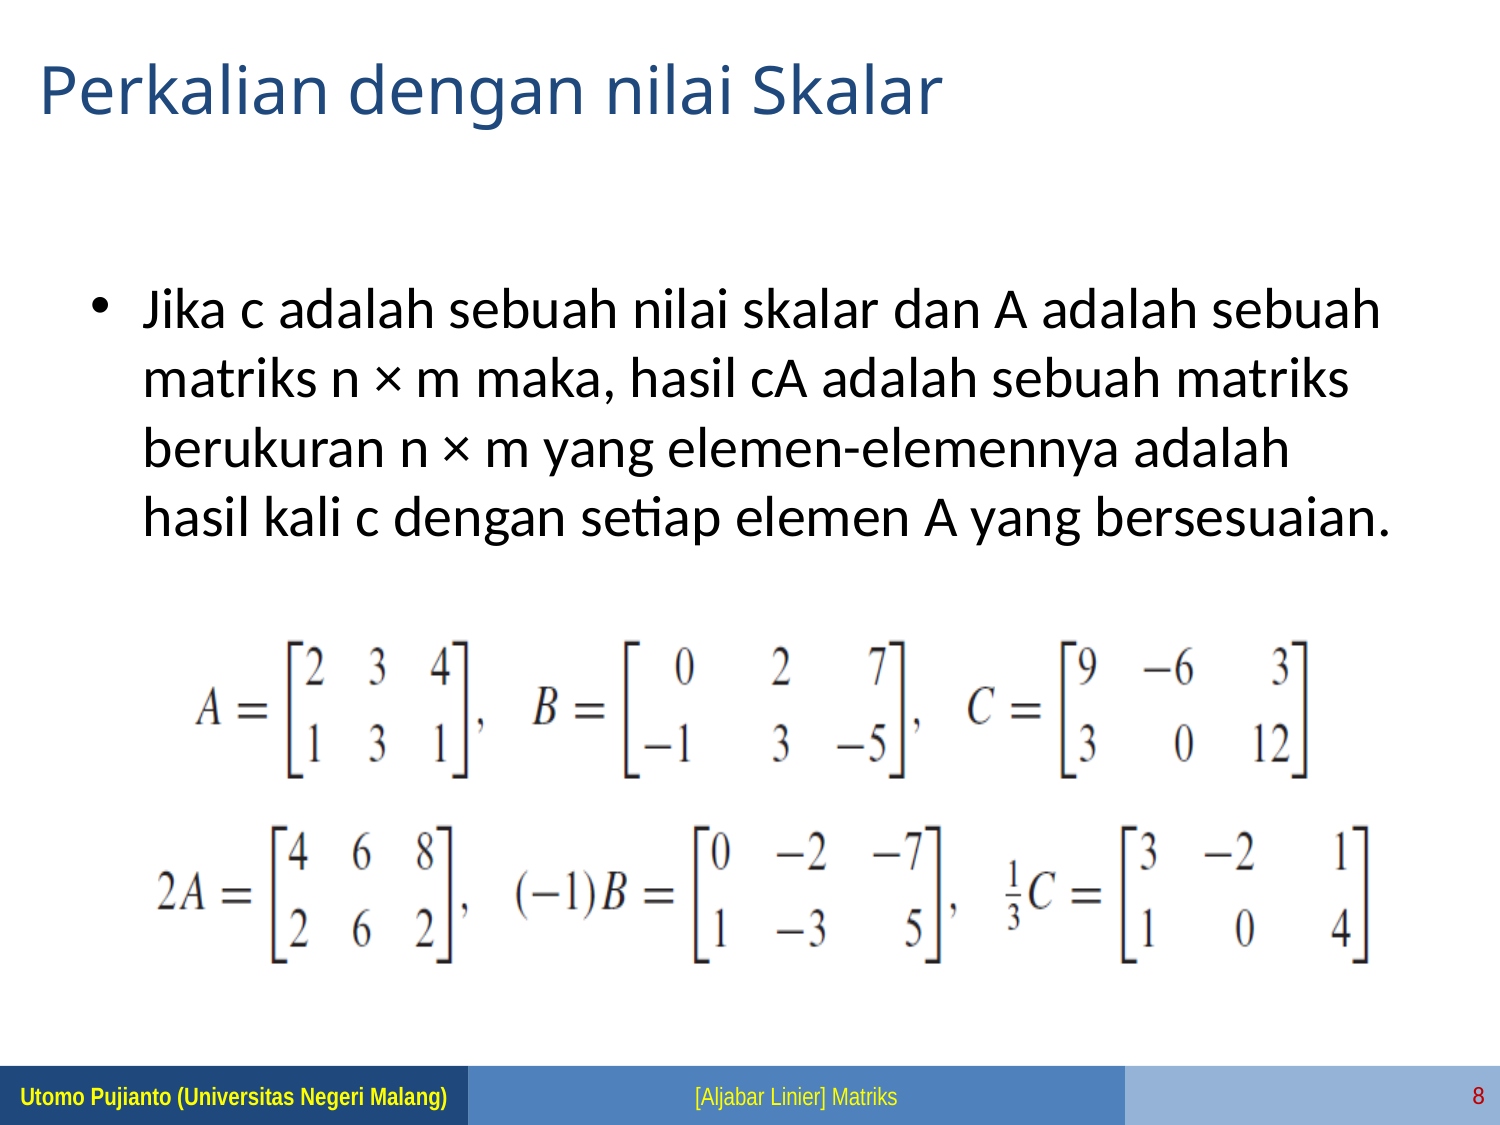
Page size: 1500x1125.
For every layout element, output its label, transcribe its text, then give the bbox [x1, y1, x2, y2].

picture [187, 628, 1319, 794]
list Jika c adalah sebuah nilai skalar dan A adalah sebuah matriks n × m maka, hasil cA adalah sebuah matriks berukuran n × m yang elemen-elemennya adalah hasil kali c dengan setiap elemen A yang bersesuaian. [75, 262, 1425, 613]
footer [Aljabar Linier] Matriks [468, 1065, 1125, 1125]
title Perkalian dengan nilai Skalar [23, 23, 1477, 153]
slide_number 8 [1149, 1065, 1500, 1125]
picture [149, 812, 1379, 979]
